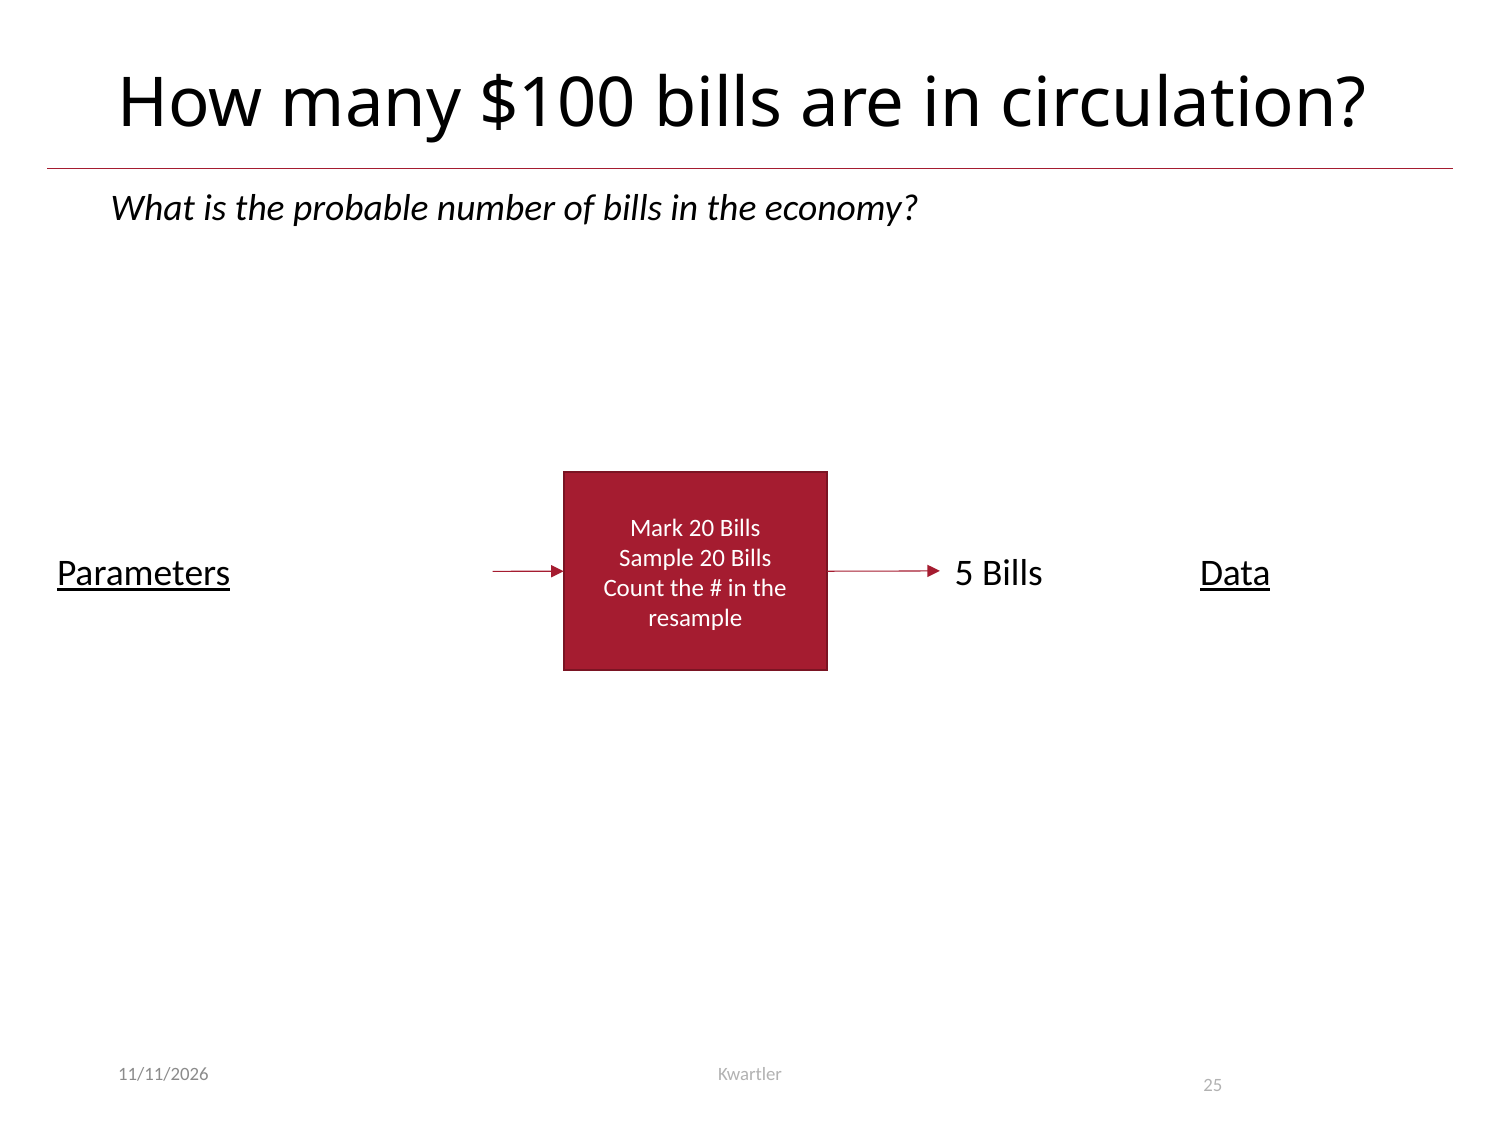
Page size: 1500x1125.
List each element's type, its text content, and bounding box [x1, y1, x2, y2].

footer Kwartler [496, 1042, 1004, 1103]
slide_number 25 [1188, 1042, 1330, 1103]
text_box Mark 20 Bills Sample 20 Bills Count the # in the resample [563, 471, 828, 671]
text_box Data [1185, 541, 1286, 601]
text_box 5 Bills [939, 541, 1058, 601]
text_box Parameters [42, 541, 246, 601]
text_box What is the probable number of bills in the economy? [95, 175, 935, 236]
title How many $100 bills are in circulation? [103, 59, 1397, 157]
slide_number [103, 1042, 441, 1103]
